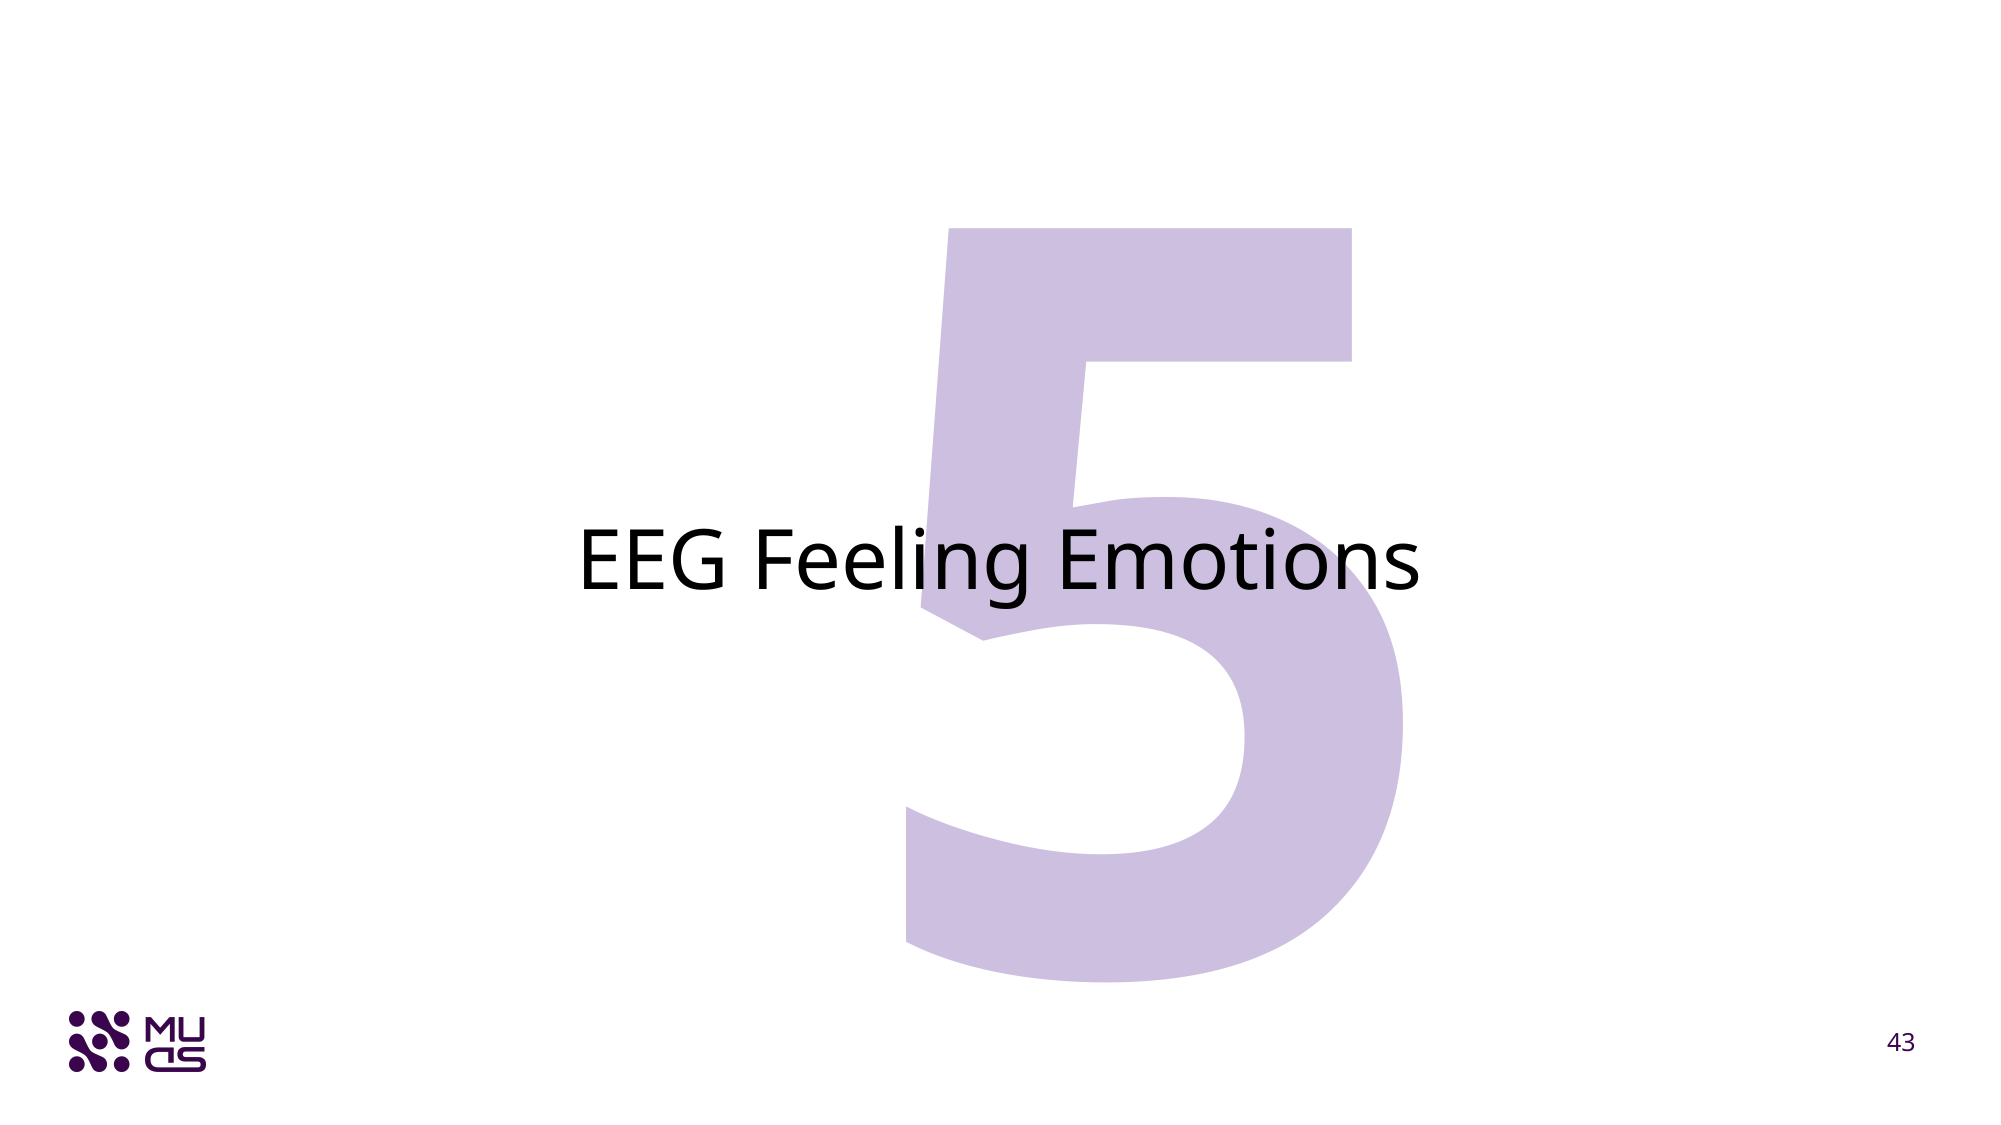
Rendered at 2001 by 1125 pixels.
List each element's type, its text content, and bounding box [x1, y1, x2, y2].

picture [69, 1011, 206, 1072]
slide_number 43 [1862, 1013, 1931, 1074]
list EEG Feeling Emotions [155, 448, 1845, 676]
text_box 5 [840, 0, 1159, 448]
text_box 5 [840, 676, 1159, 1125]
